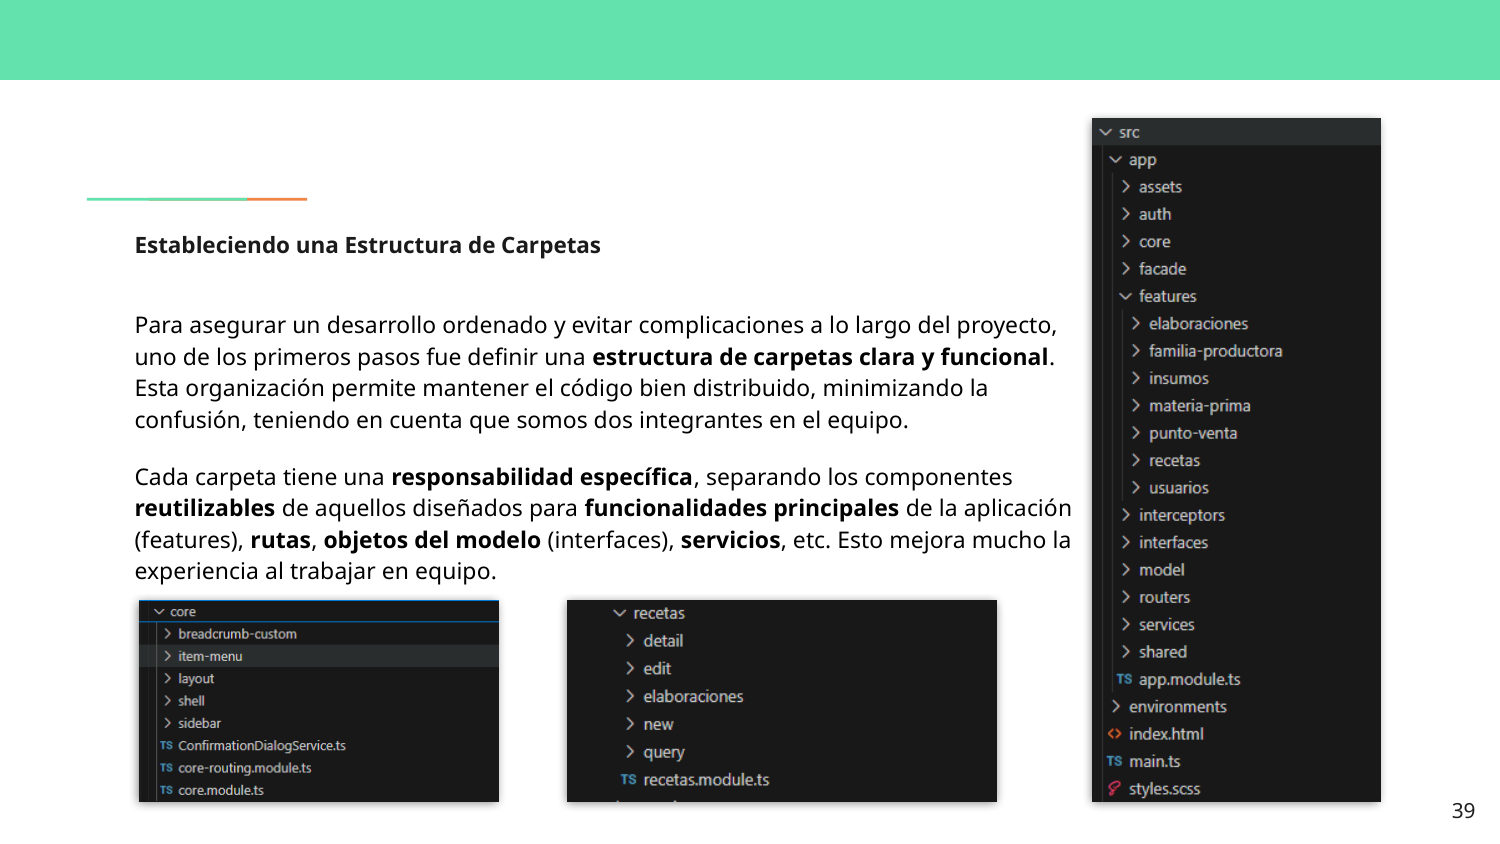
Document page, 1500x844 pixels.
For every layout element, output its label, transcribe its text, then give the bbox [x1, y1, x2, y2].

title Estableciendo una Estructura de Carpetas [119, 216, 1085, 274]
picture [138, 600, 499, 802]
picture [567, 600, 997, 802]
picture [1092, 118, 1382, 802]
slide_number ‹#› [1400, 779, 1491, 844]
list Para asegurar un desarrollo ordenado y evitar complicaciones a lo largo del proyecto, uno de los primeros pasos fue definir una estructura de carpetas clara y funcional. Esta organización permite mantener el código bien distribuido, minimizando la confusión, teniendo en cuenta que somos dos integrantes en el equipo. Cada carpeta tiene una responsabilidad específica, separando los componentes reutilizables de aquellos diseñados para funcionalidades principales de la aplicación (features), rutas, objetos del modelo (interfaces), servicios, etc. Esto mejora mucho la experiencia al trabajar en equipo. [119, 291, 1085, 757]
